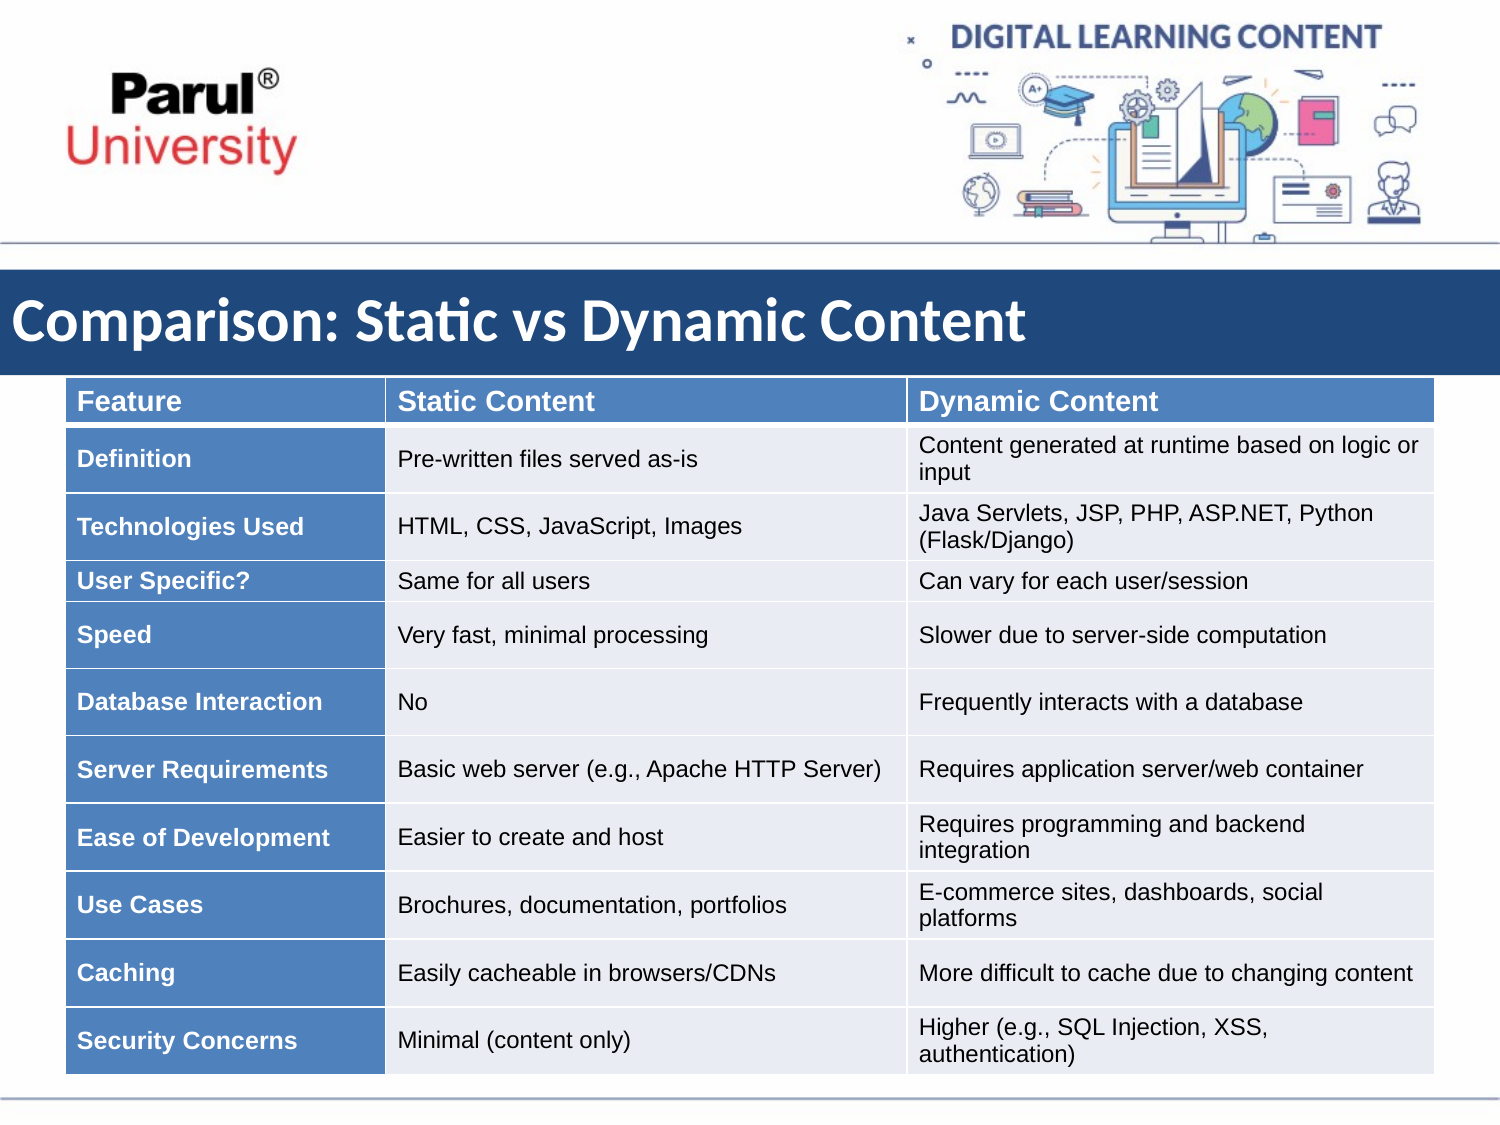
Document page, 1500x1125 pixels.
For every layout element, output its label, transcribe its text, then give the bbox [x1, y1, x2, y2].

table_cell Brochures, documentation, portfolios [386, 872, 906, 938]
table_cell Speed [66, 602, 385, 668]
table_cell Minimal (content only) [386, 1008, 906, 1074]
table_cell Easily cacheable in browsers/CDNs [386, 940, 906, 1006]
table_cell Slower due to server-side computation [908, 602, 1434, 668]
picture [0, 0, 1500, 269]
title Comparison: Static vs Dynamic Content [12, 278, 1488, 358]
table_header Dynamic Content [908, 378, 1434, 422]
picture [0, 376, 1500, 1125]
table_cell No [386, 669, 906, 735]
table_cell Server Requirements [66, 736, 385, 802]
table_cell Can vary for each user/session [908, 561, 1434, 601]
table_cell Definition [66, 428, 385, 492]
table_cell User Specific? [66, 561, 385, 601]
table_cell Content generated at runtime based on logic or input [908, 428, 1434, 492]
table_cell HTML, CSS, JavaScript, Images [386, 494, 906, 560]
table_cell Higher (e.g., SQL Injection, XSS, authentication) [908, 1008, 1434, 1074]
table_cell More difficult to cache due to changing content [908, 940, 1434, 1006]
table_cell Caching [66, 940, 385, 1006]
table_cell Java Servlets, JSP, PHP, ASP.NET, Python (Flask/Django) [908, 494, 1434, 560]
table_cell Use Cases [66, 872, 385, 938]
table_cell Same for all users [386, 561, 906, 601]
table_cell Pre-written files served as-is [386, 428, 906, 492]
table_cell Database Interaction [66, 669, 385, 735]
table_header Feature [66, 378, 385, 422]
table_cell Technologies Used [66, 494, 385, 560]
table_cell Frequently interacts with a database [908, 669, 1434, 735]
table_cell Basic web server (e.g., Apache HTTP Server) [386, 736, 906, 802]
table_cell Easier to create and host [386, 804, 906, 870]
table_cell Requires application server/web container [908, 736, 1434, 802]
table_header Static Content [386, 378, 906, 422]
table_cell Ease of Development [66, 804, 385, 870]
table_cell Requires programming and backend integration [908, 804, 1434, 870]
table_cell Very fast, minimal processing [386, 602, 906, 668]
table_cell E-commerce sites, dashboards, social platforms [908, 872, 1434, 938]
table_cell Security Concerns [66, 1008, 385, 1074]
